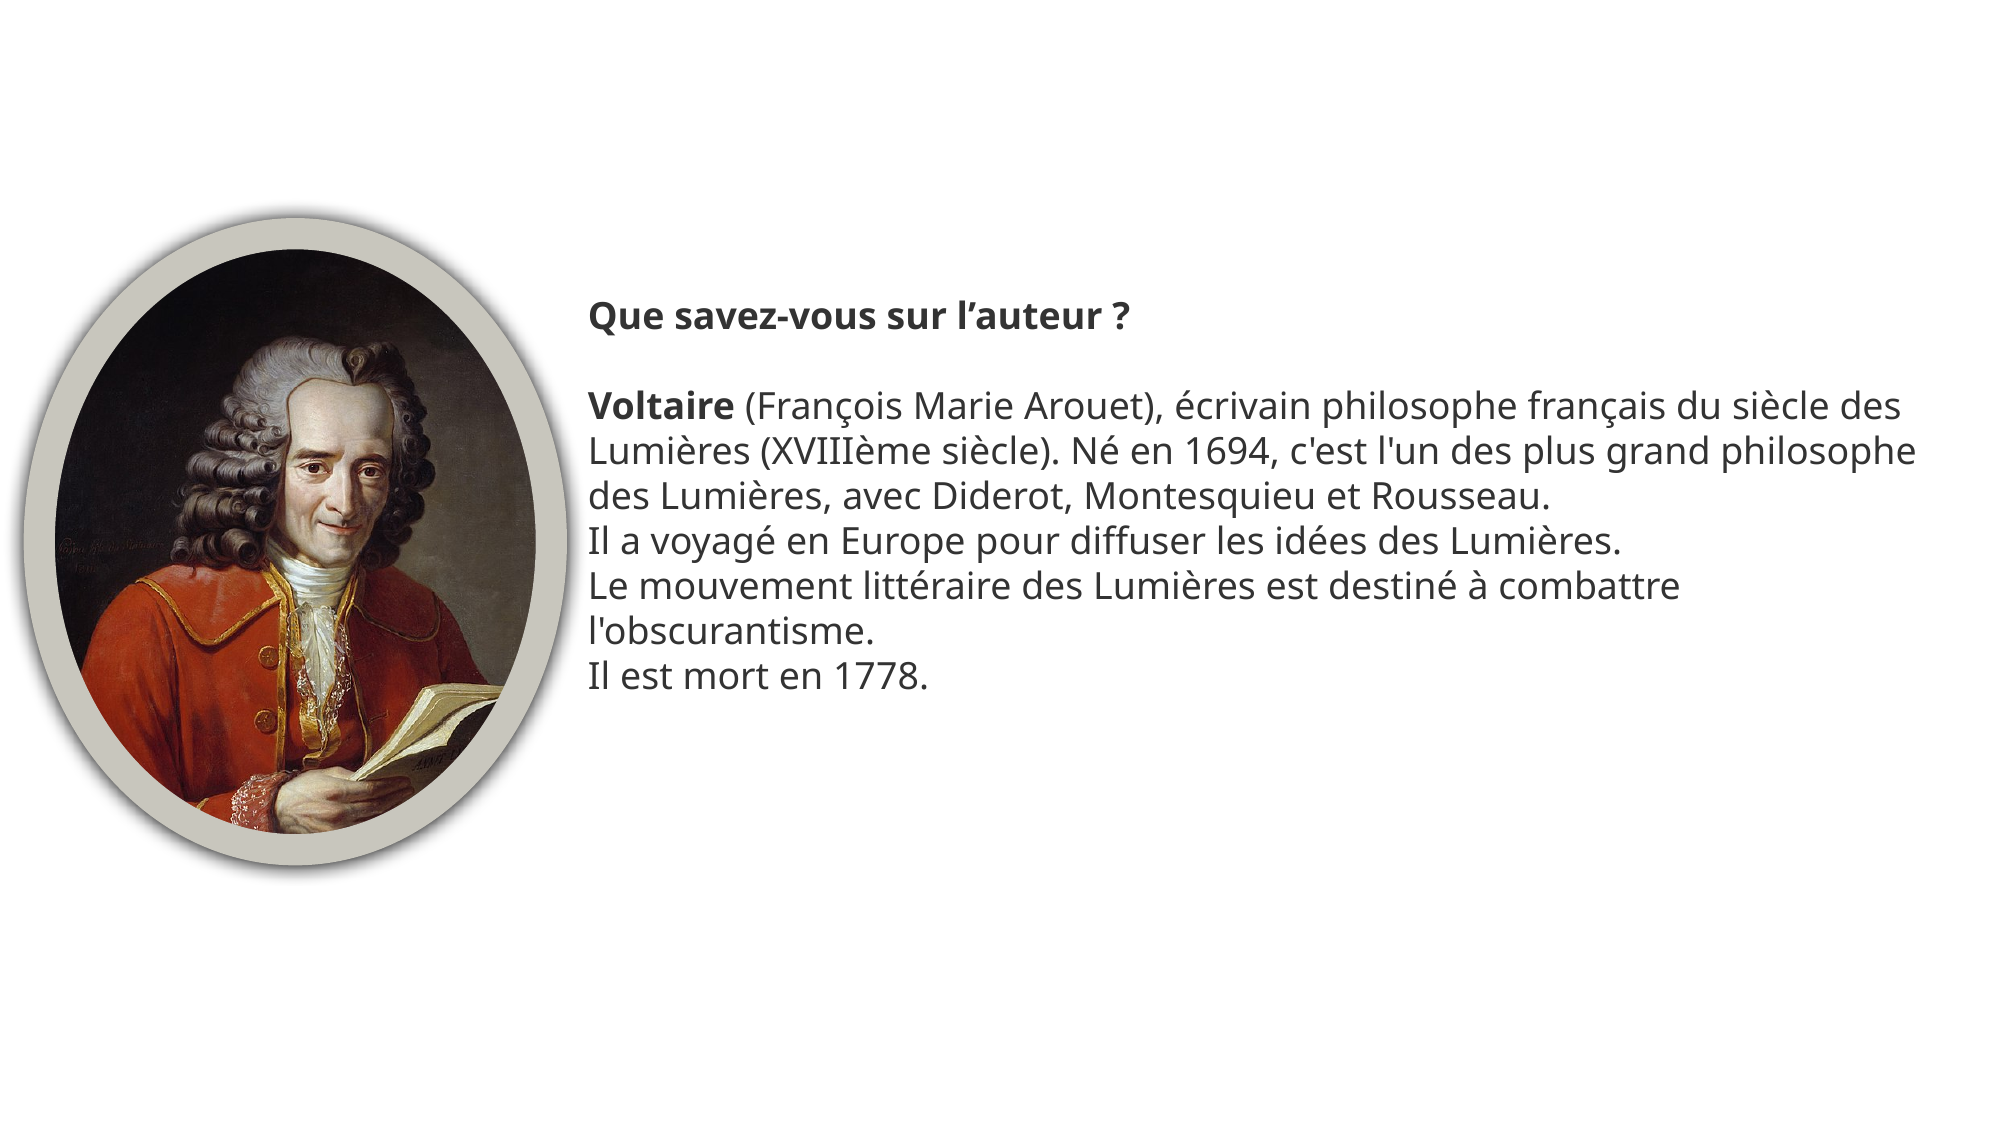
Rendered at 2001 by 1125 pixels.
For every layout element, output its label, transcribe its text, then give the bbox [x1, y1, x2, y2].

text_box Que savez-vous sur l’auteur ? Voltaire (François Marie Arouet), écrivain philosophe français du siècle des Lumières (XVIIIème siècle). Né en 1694, c'est l'un des plus grand philosophe des Lumières, avec Diderot, Montesquieu et Rousseau. Il a voyagé en Europe pour diffuser les idées des Lumières. Le mouvement littéraire des Lumières est destiné à combattre l'obscurantisme. Il est mort en 1778. [573, 284, 1979, 704]
picture [39, 233, 552, 850]
